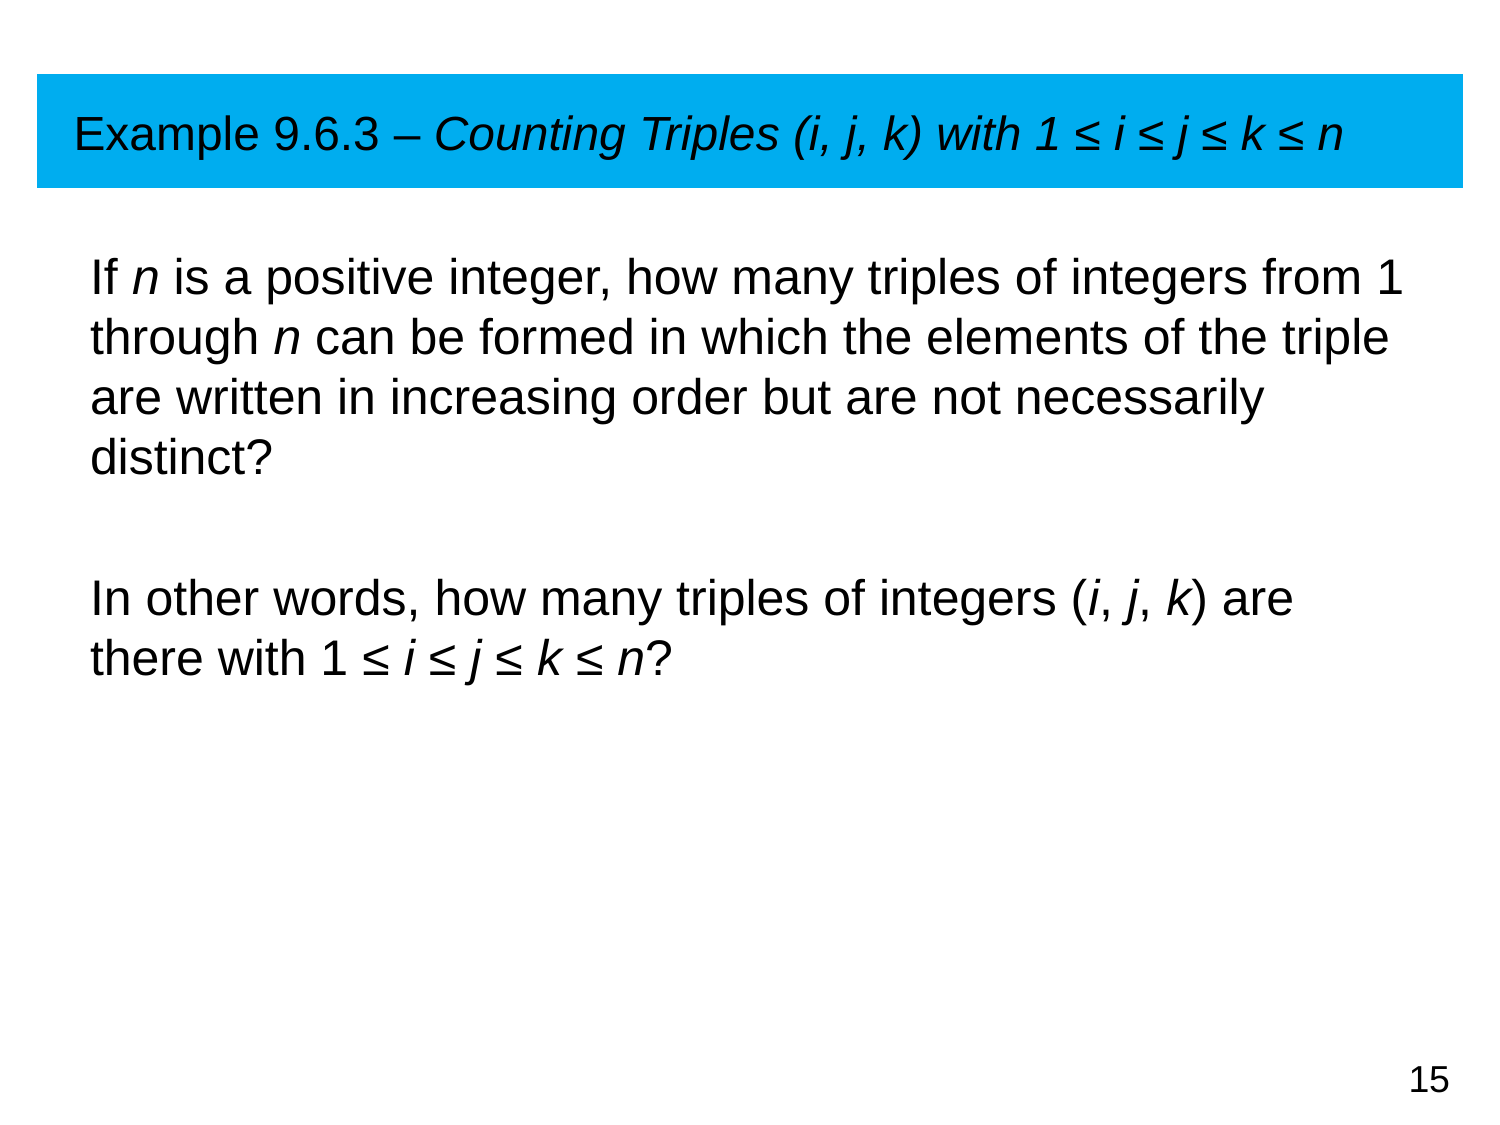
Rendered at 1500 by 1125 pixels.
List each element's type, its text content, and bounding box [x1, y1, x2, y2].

title Example 9.6.3 – Counting Triples (i, j, k) with 1 ≤ i ≤ j ≤ k ≤ n [58, 37, 1408, 225]
list If n is a positive integer, how many triples of integers from 1 through n can be formed in which the elements of the triple are written in increasing order but are not necessarily distinct? In other words, how many triples of integers (i, j, k) are there with 1 ≤ i ≤ j ≤ k ≤ n? [75, 237, 1425, 913]
